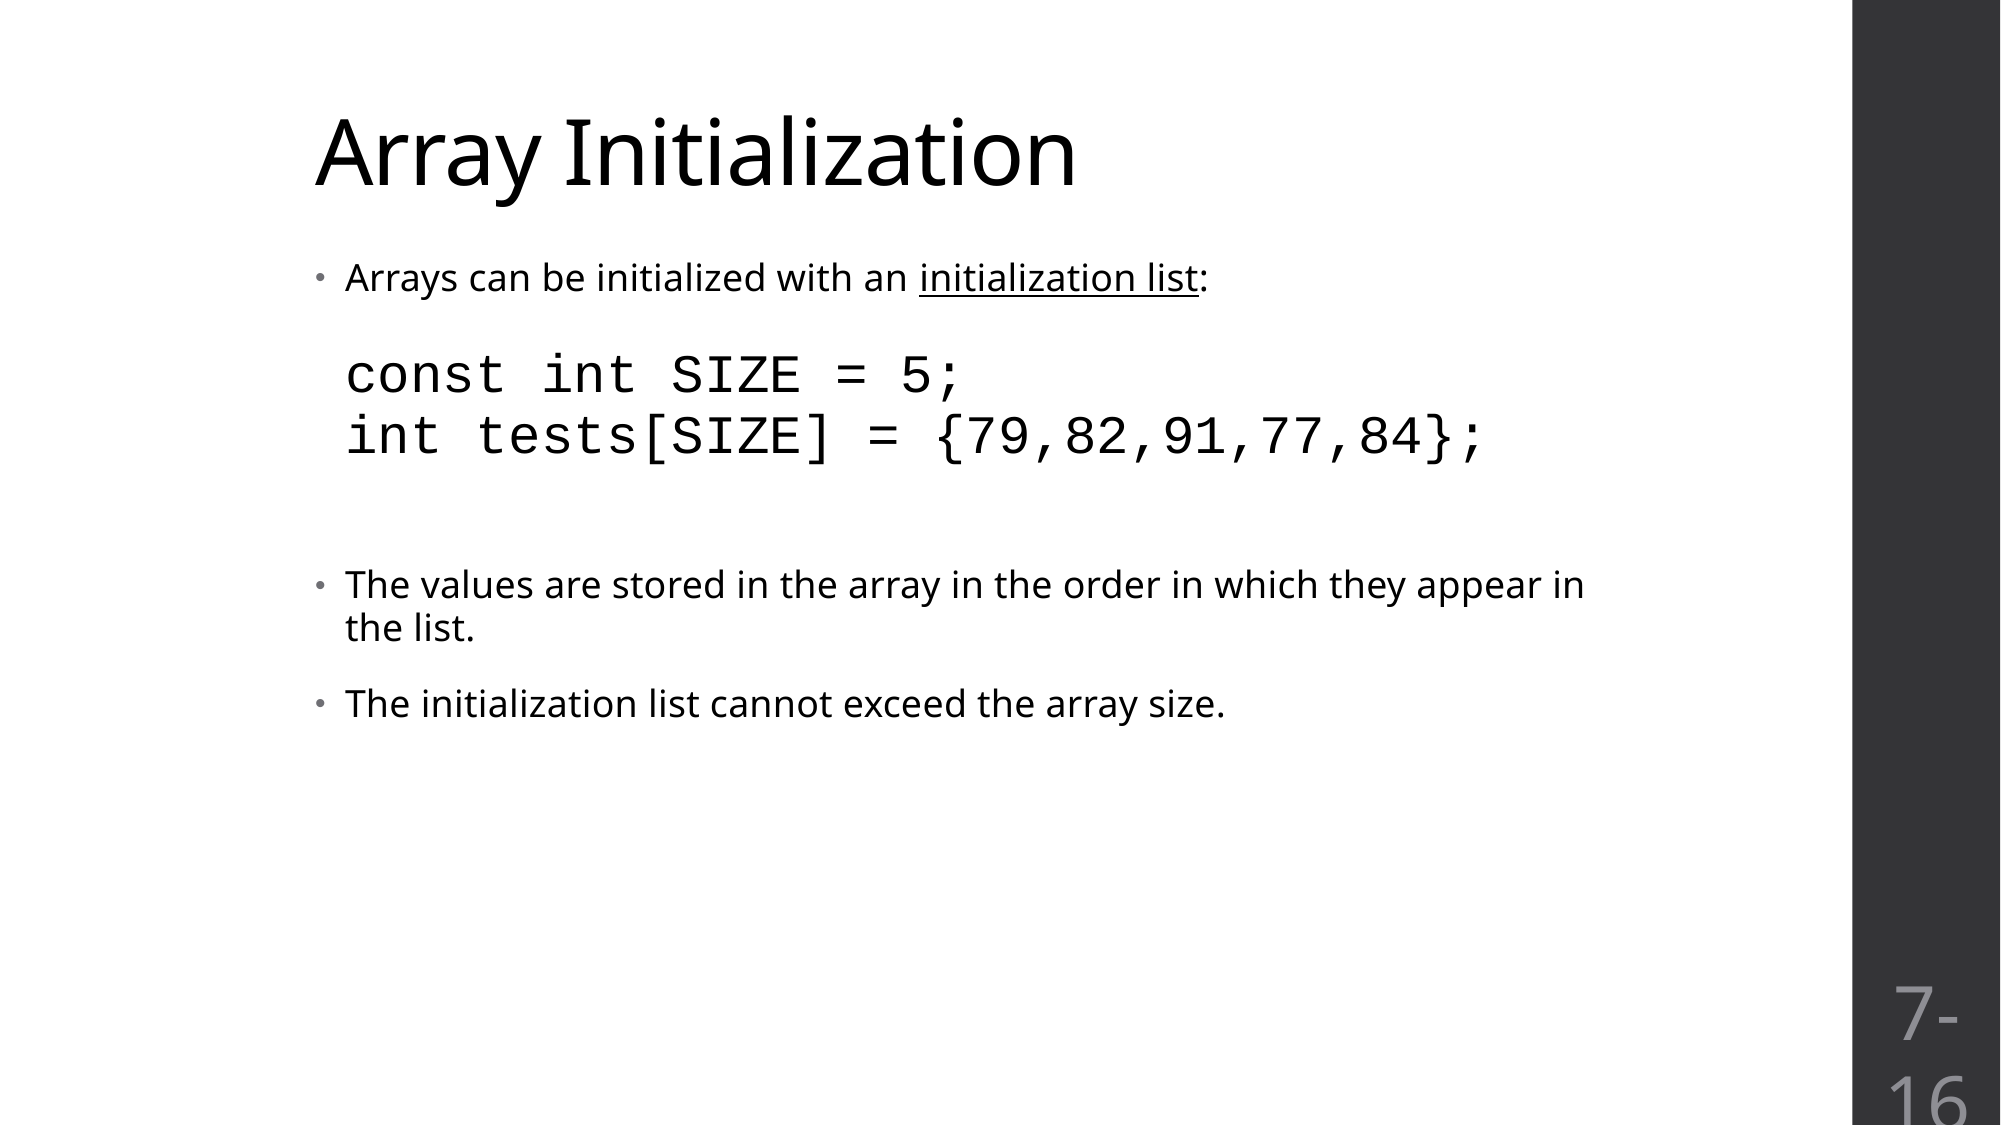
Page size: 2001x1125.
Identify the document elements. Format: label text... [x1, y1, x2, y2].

slide_number 7-16 [1852, 1012, 2000, 1110]
title Array Initialization [300, 24, 1575, 213]
list Arrays can be initialized with an initialization list: const int SIZE = 5; int tests[SIZE] = {79,82,91,77,84}; The values are stored in the array in the order in which they appear in the list. The initialization list cannot exceed the array size. [300, 249, 1613, 1100]
